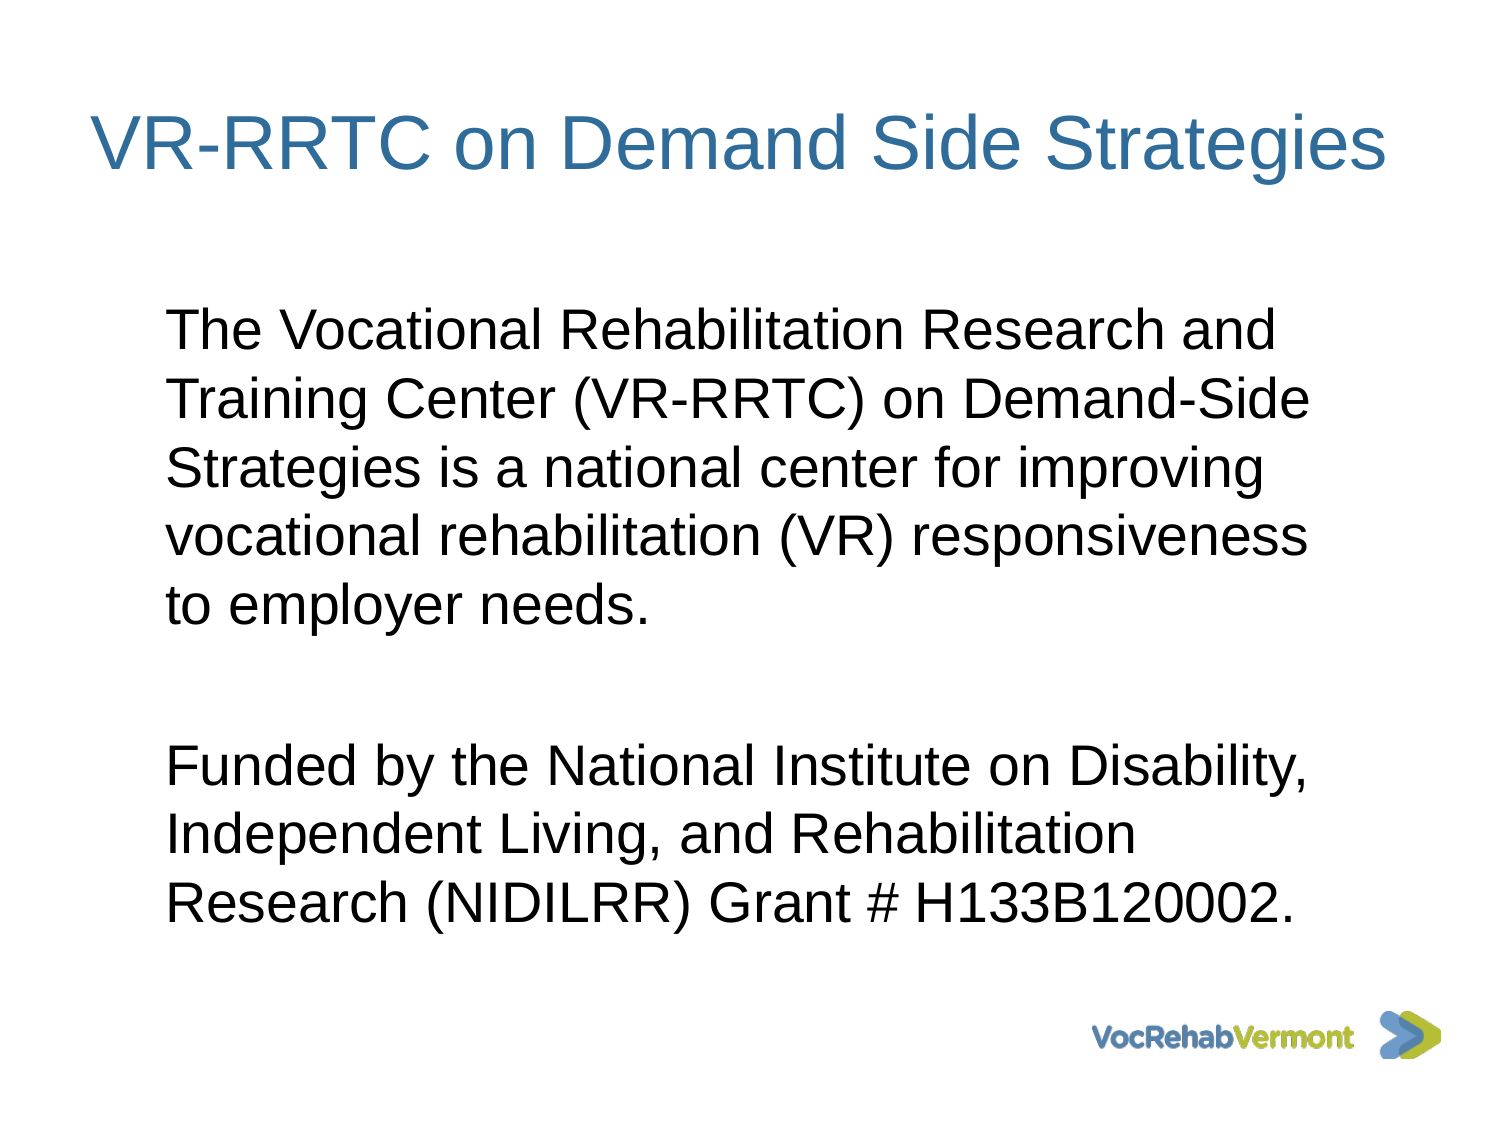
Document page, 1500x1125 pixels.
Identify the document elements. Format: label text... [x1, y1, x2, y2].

title VR-RRTC on Demand Side Strategies [75, 45, 1425, 233]
list The Vocational Rehabilitation Research and Training Center (VR-RRTC) on Demand-Side Strategies is a national center for improving vocational rehabilitation (VR) responsiveness to employer needs. Funded by the National Institute on Disability, Independent Living, and Rehabilitation Research (NIDILRR) Grant # H133B120002. [150, 284, 1350, 950]
